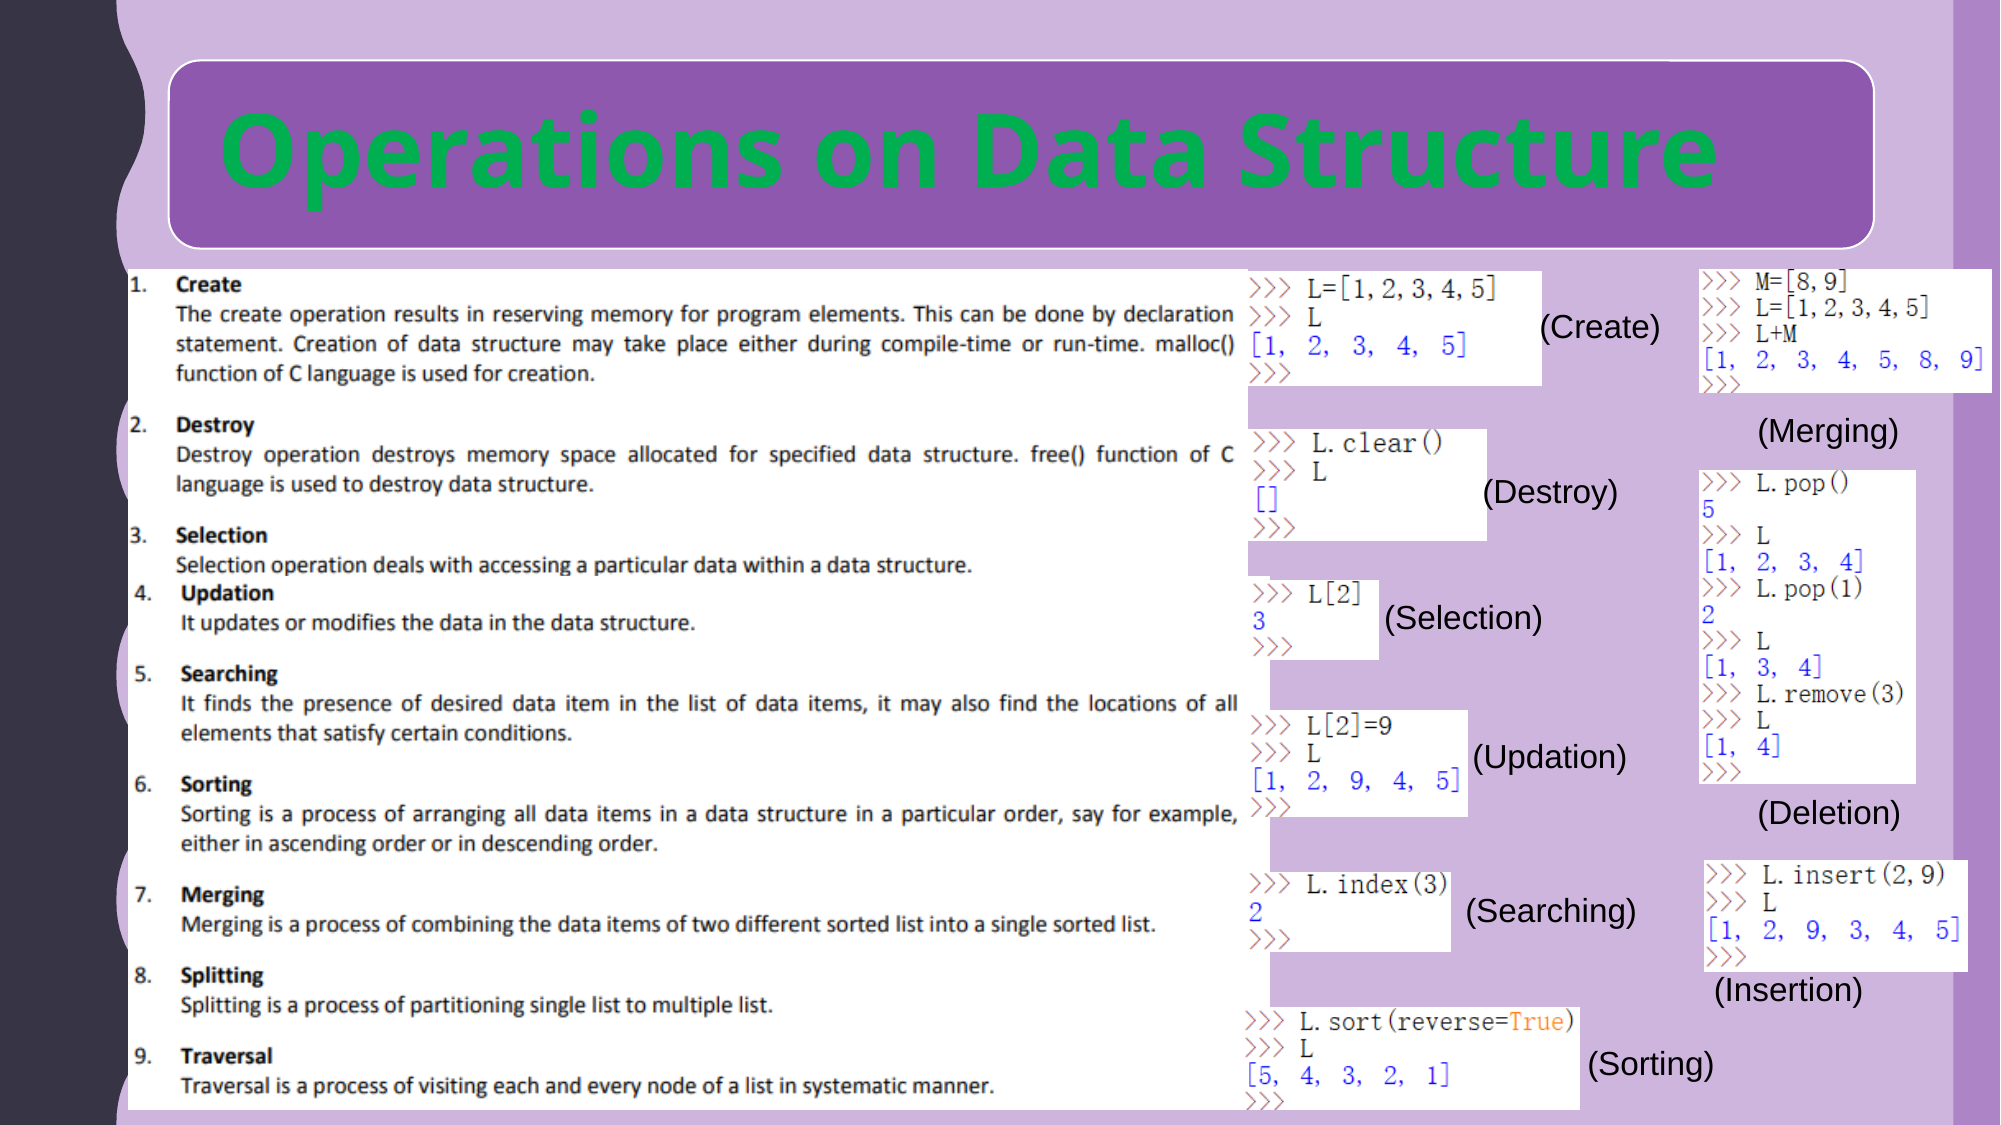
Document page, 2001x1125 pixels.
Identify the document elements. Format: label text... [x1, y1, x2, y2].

text_box (Deletion) [1742, 783, 1953, 839]
text_box (Sorting) [1581, 1034, 1815, 1090]
text_box (Insertion) [1699, 960, 1953, 1016]
text_box (Selection) [1379, 588, 1678, 644]
text_box (Searching) [1452, 881, 1678, 937]
picture [1699, 470, 1916, 784]
picture [128, 269, 1542, 576]
picture [1699, 269, 1992, 393]
text_box (Create) [1543, 297, 1698, 353]
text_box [169, 58, 1874, 249]
picture [128, 577, 1580, 1110]
picture [1704, 860, 1968, 972]
text_box (Merging) [1742, 402, 1953, 457]
text_box (Destroy) [1488, 462, 1689, 518]
text_box (Updation) [1469, 727, 1669, 783]
